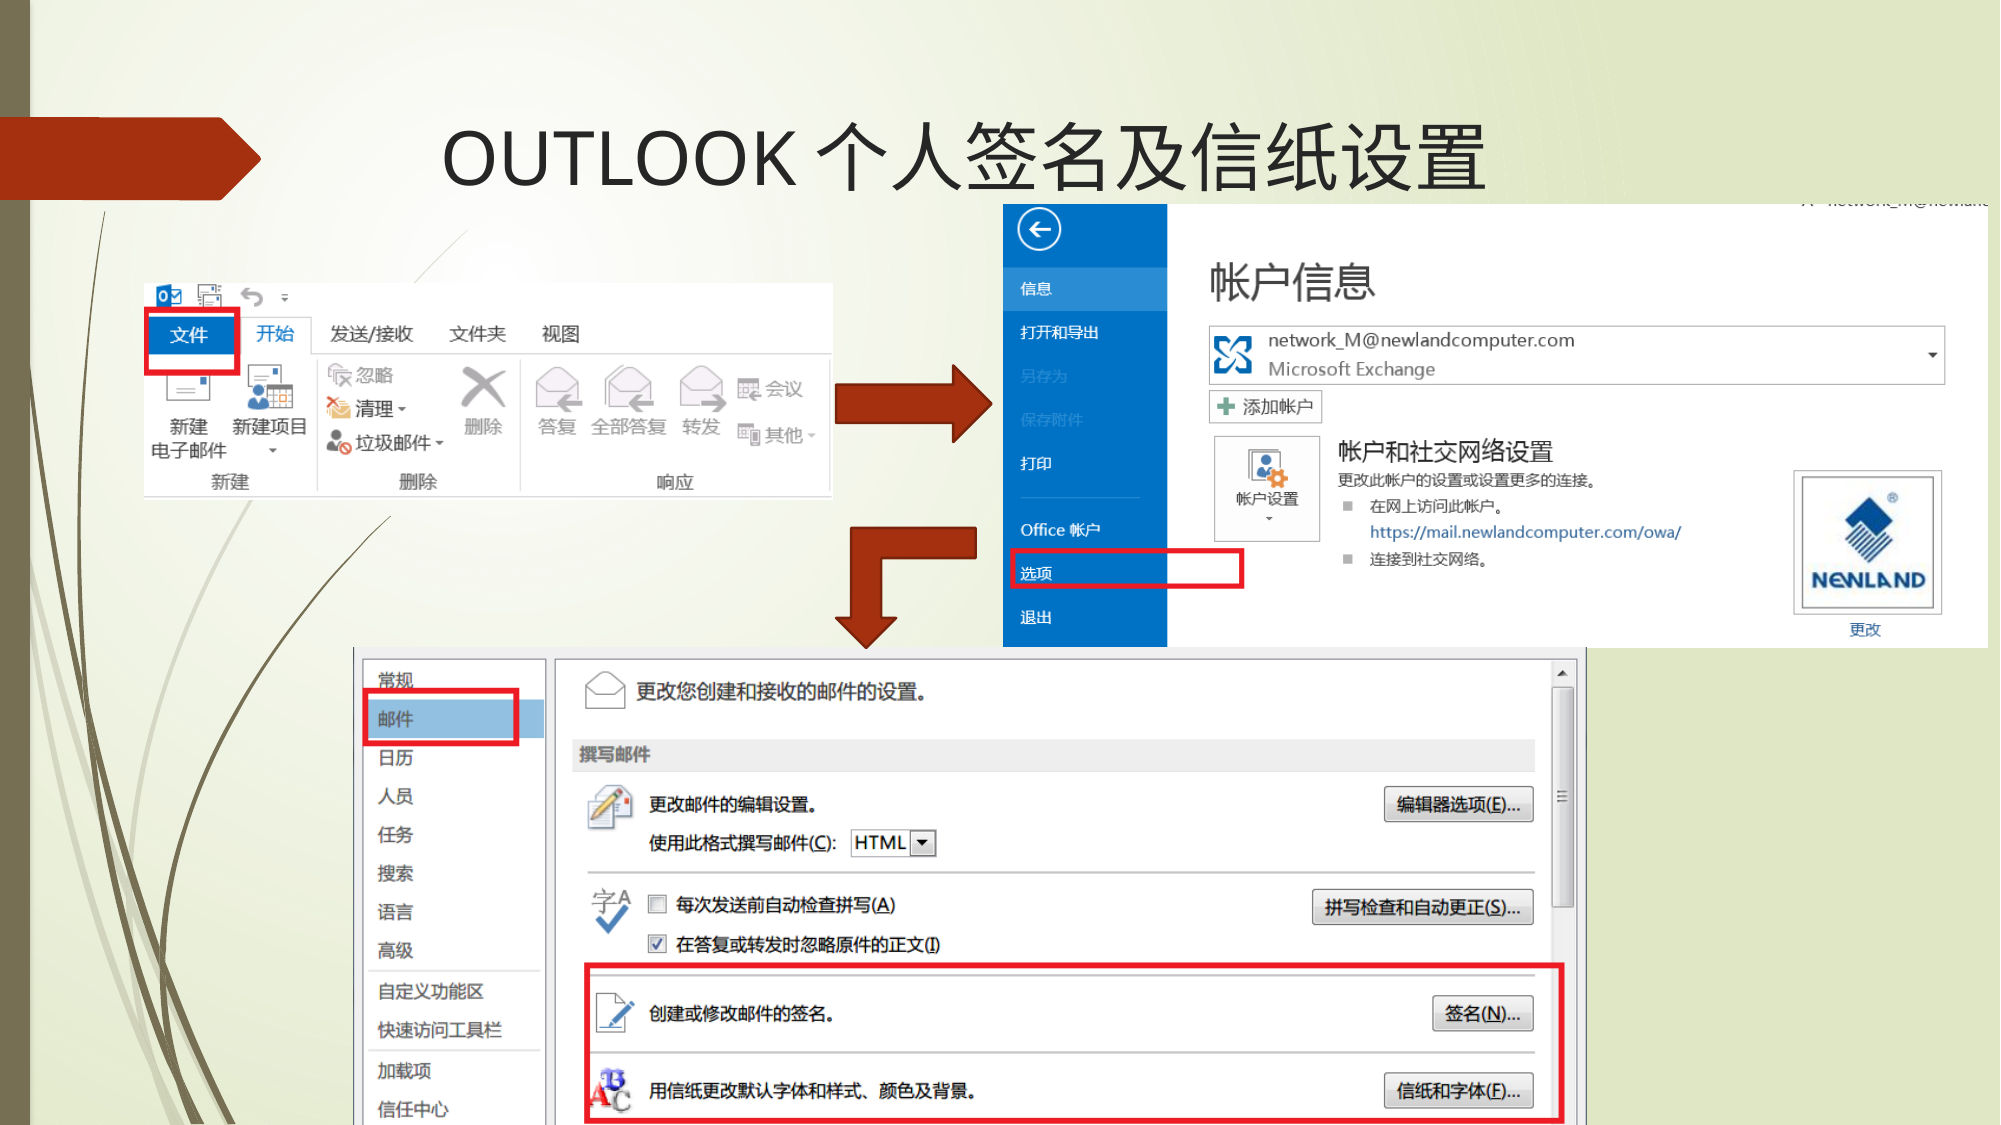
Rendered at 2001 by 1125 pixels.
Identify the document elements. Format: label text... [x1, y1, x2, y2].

text_box [837, 364, 993, 444]
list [144, 282, 833, 500]
picture [353, 204, 1988, 1125]
title OUTLOOK个人签名及信纸设置 [425, 102, 1888, 313]
text_box [834, 526, 977, 647]
